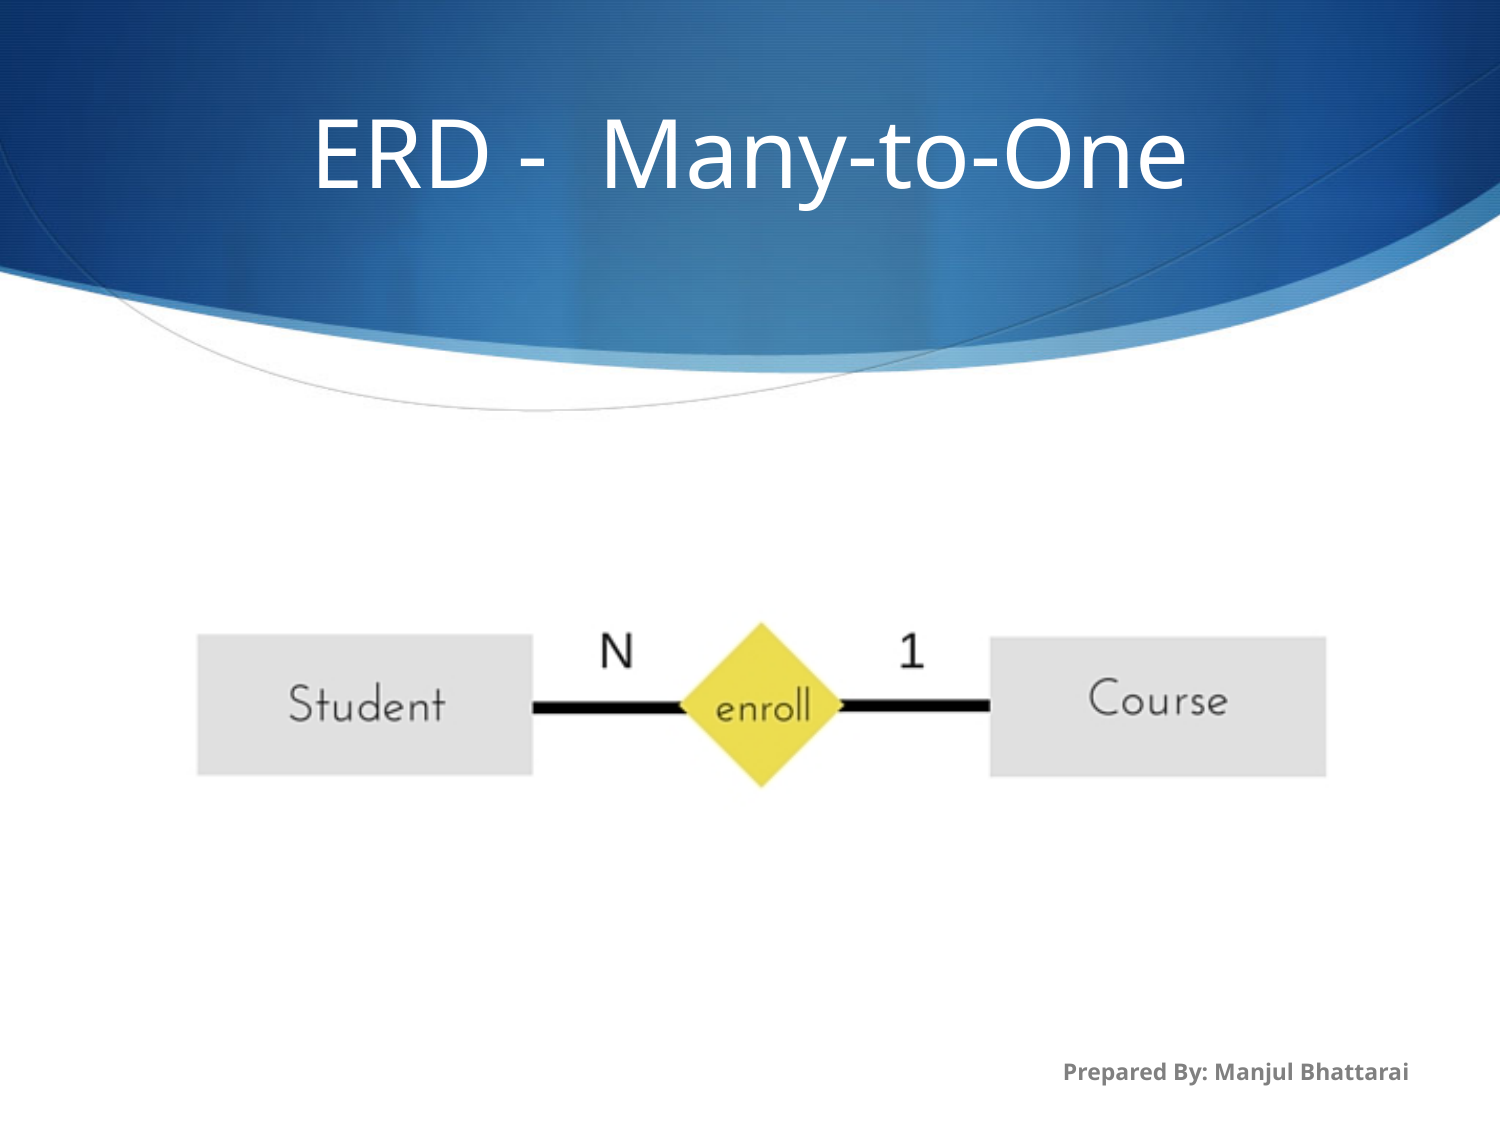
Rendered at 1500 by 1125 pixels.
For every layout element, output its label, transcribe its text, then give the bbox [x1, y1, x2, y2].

title ERD - Many-to-One [75, 56, 1425, 245]
footer Prepared By: Manjul Bhattarai [949, 1042, 1425, 1103]
picture [0, 0, 1500, 1125]
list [120, 453, 1379, 991]
